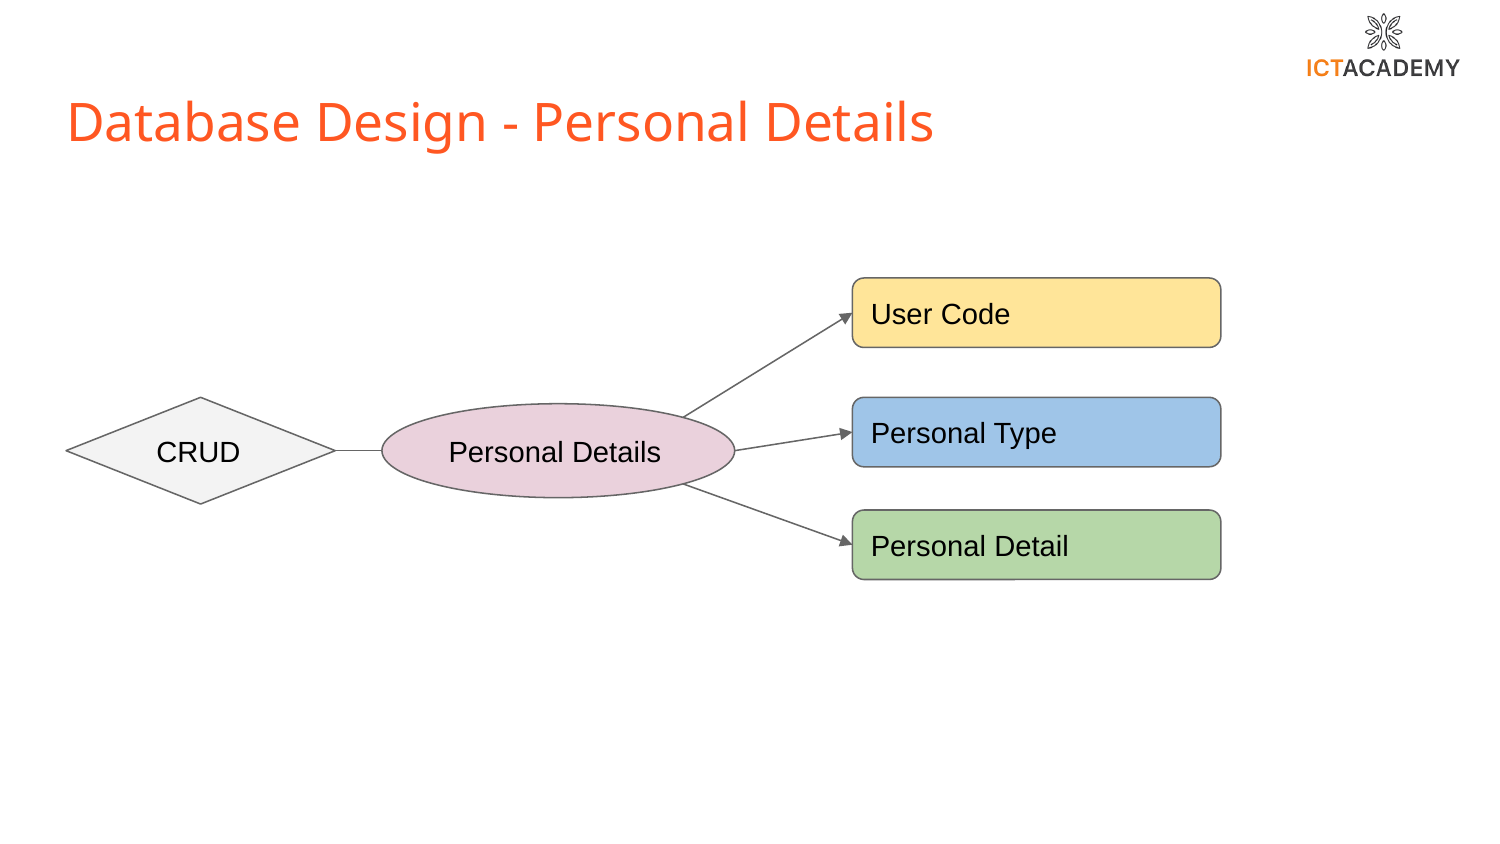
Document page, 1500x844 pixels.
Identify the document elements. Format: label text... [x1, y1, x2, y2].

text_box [682, 483, 853, 545]
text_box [734, 431, 853, 451]
text_box Personal Details [381, 403, 733, 498]
picture [1273, 5, 1494, 84]
text_box User Code [852, 277, 1221, 348]
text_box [682, 312, 853, 418]
text_box Personal Type [852, 397, 1221, 467]
text_box Personal Detail [852, 510, 1221, 580]
title Database Design - Personal Details [51, 72, 1449, 167]
text_box CRUD [66, 397, 334, 505]
